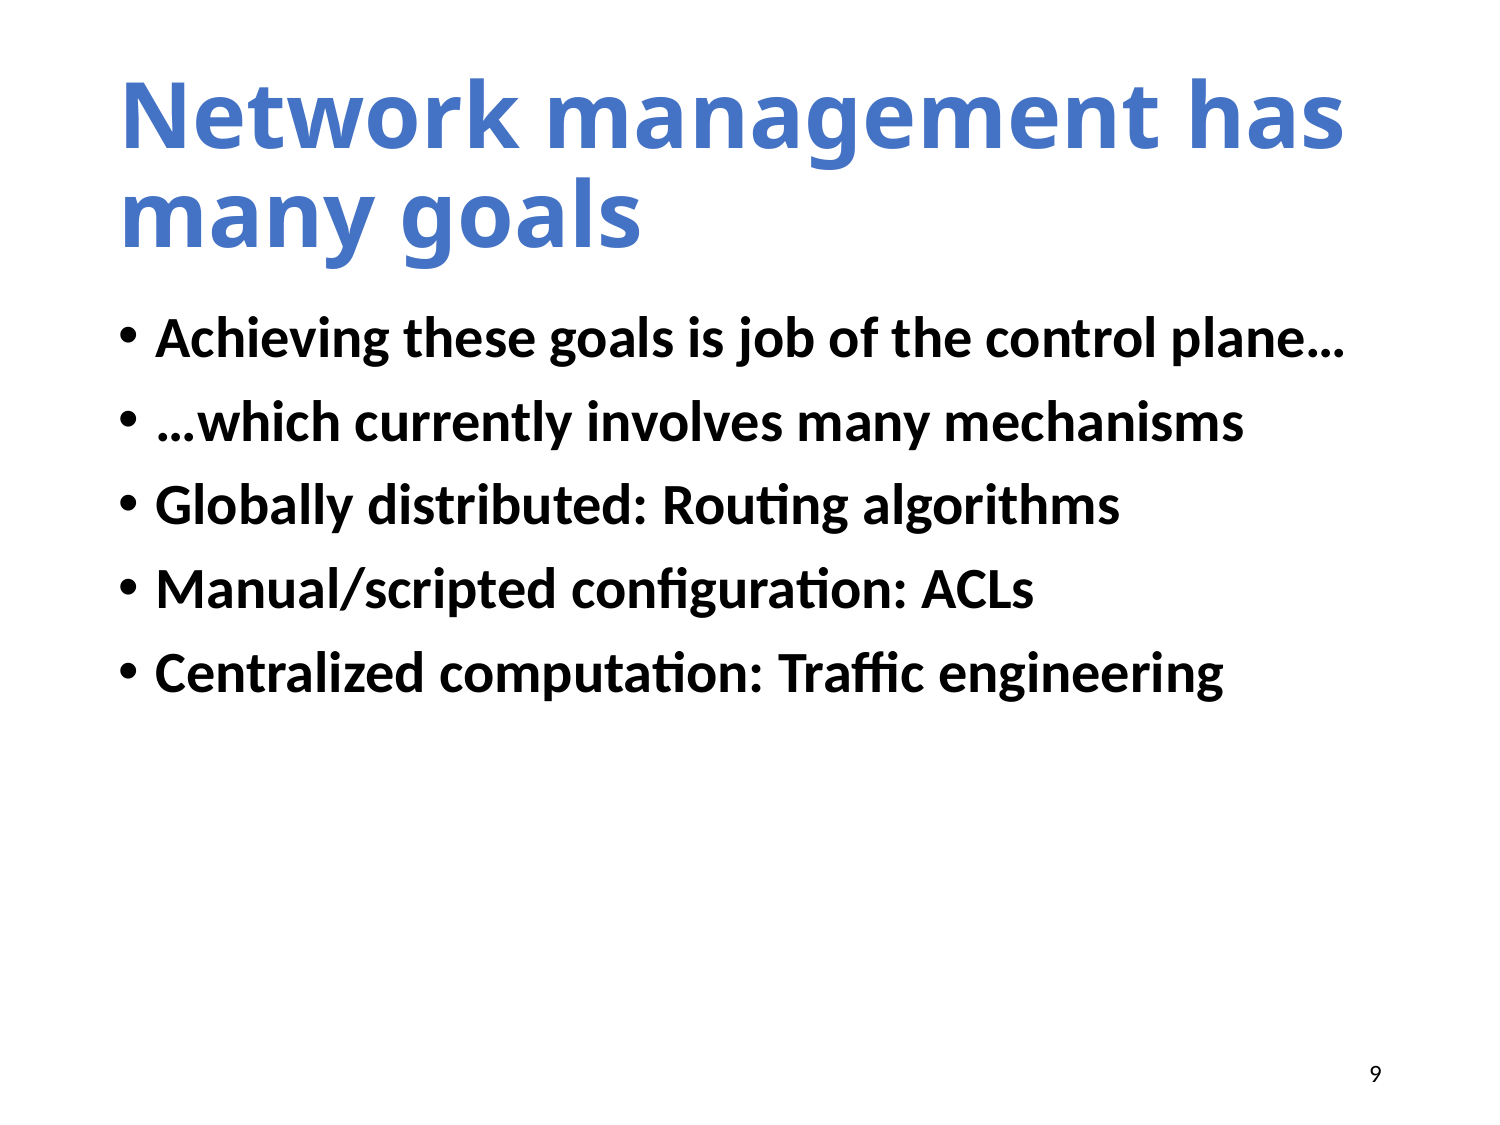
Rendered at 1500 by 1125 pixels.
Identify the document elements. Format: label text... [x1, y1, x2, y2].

list Achieving these goals is job of the control plane… …which currently involves many mechanisms Globally distributed: Routing algorithms Manual/scripted configuration: ACLs Centralized computation: Traffic engineering [103, 299, 1397, 1014]
slide_number 9 [1059, 1042, 1397, 1103]
title Network management has many goals [103, 59, 1397, 278]
